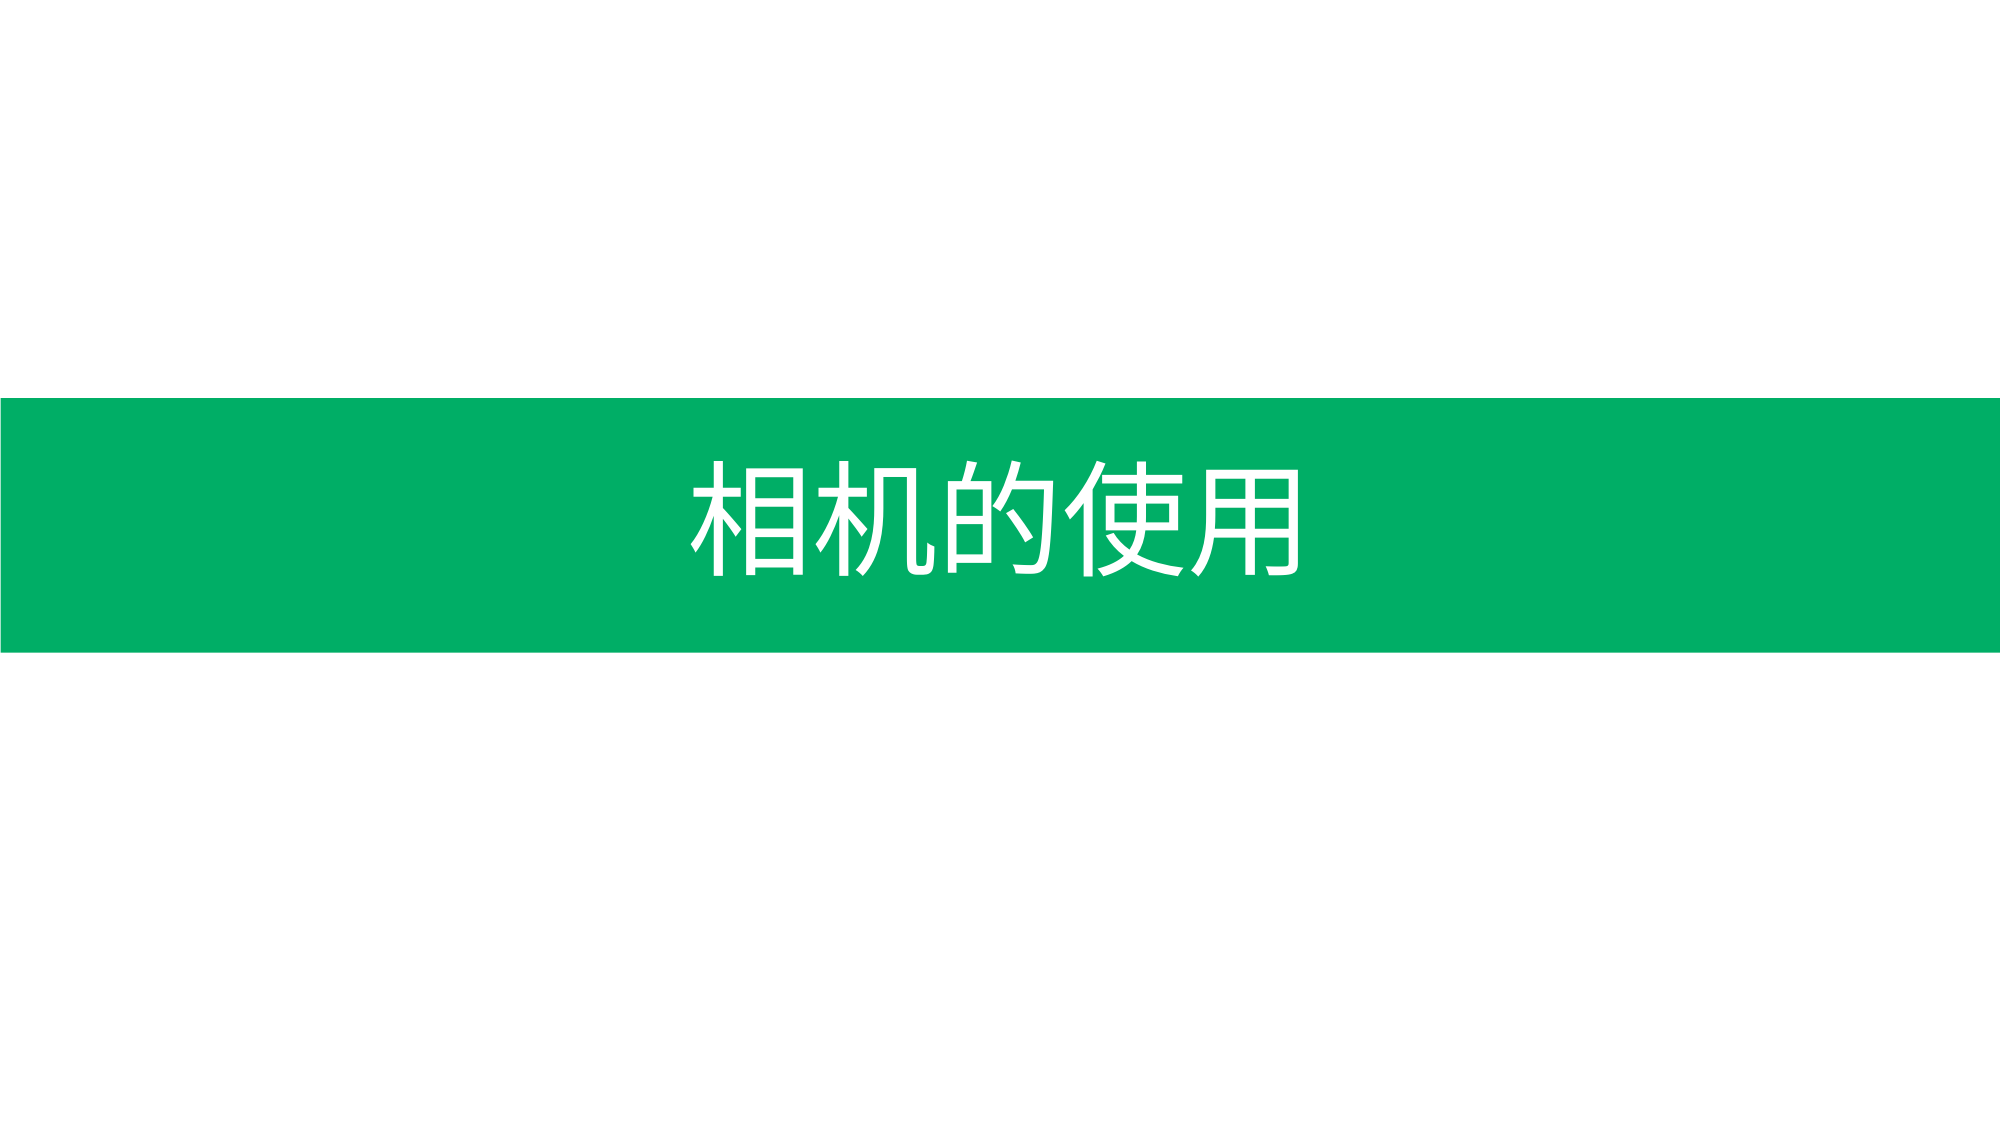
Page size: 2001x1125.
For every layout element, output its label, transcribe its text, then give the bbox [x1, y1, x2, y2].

text_box [0, 397, 2000, 654]
title 相机的使用 [249, 405, 1750, 647]
